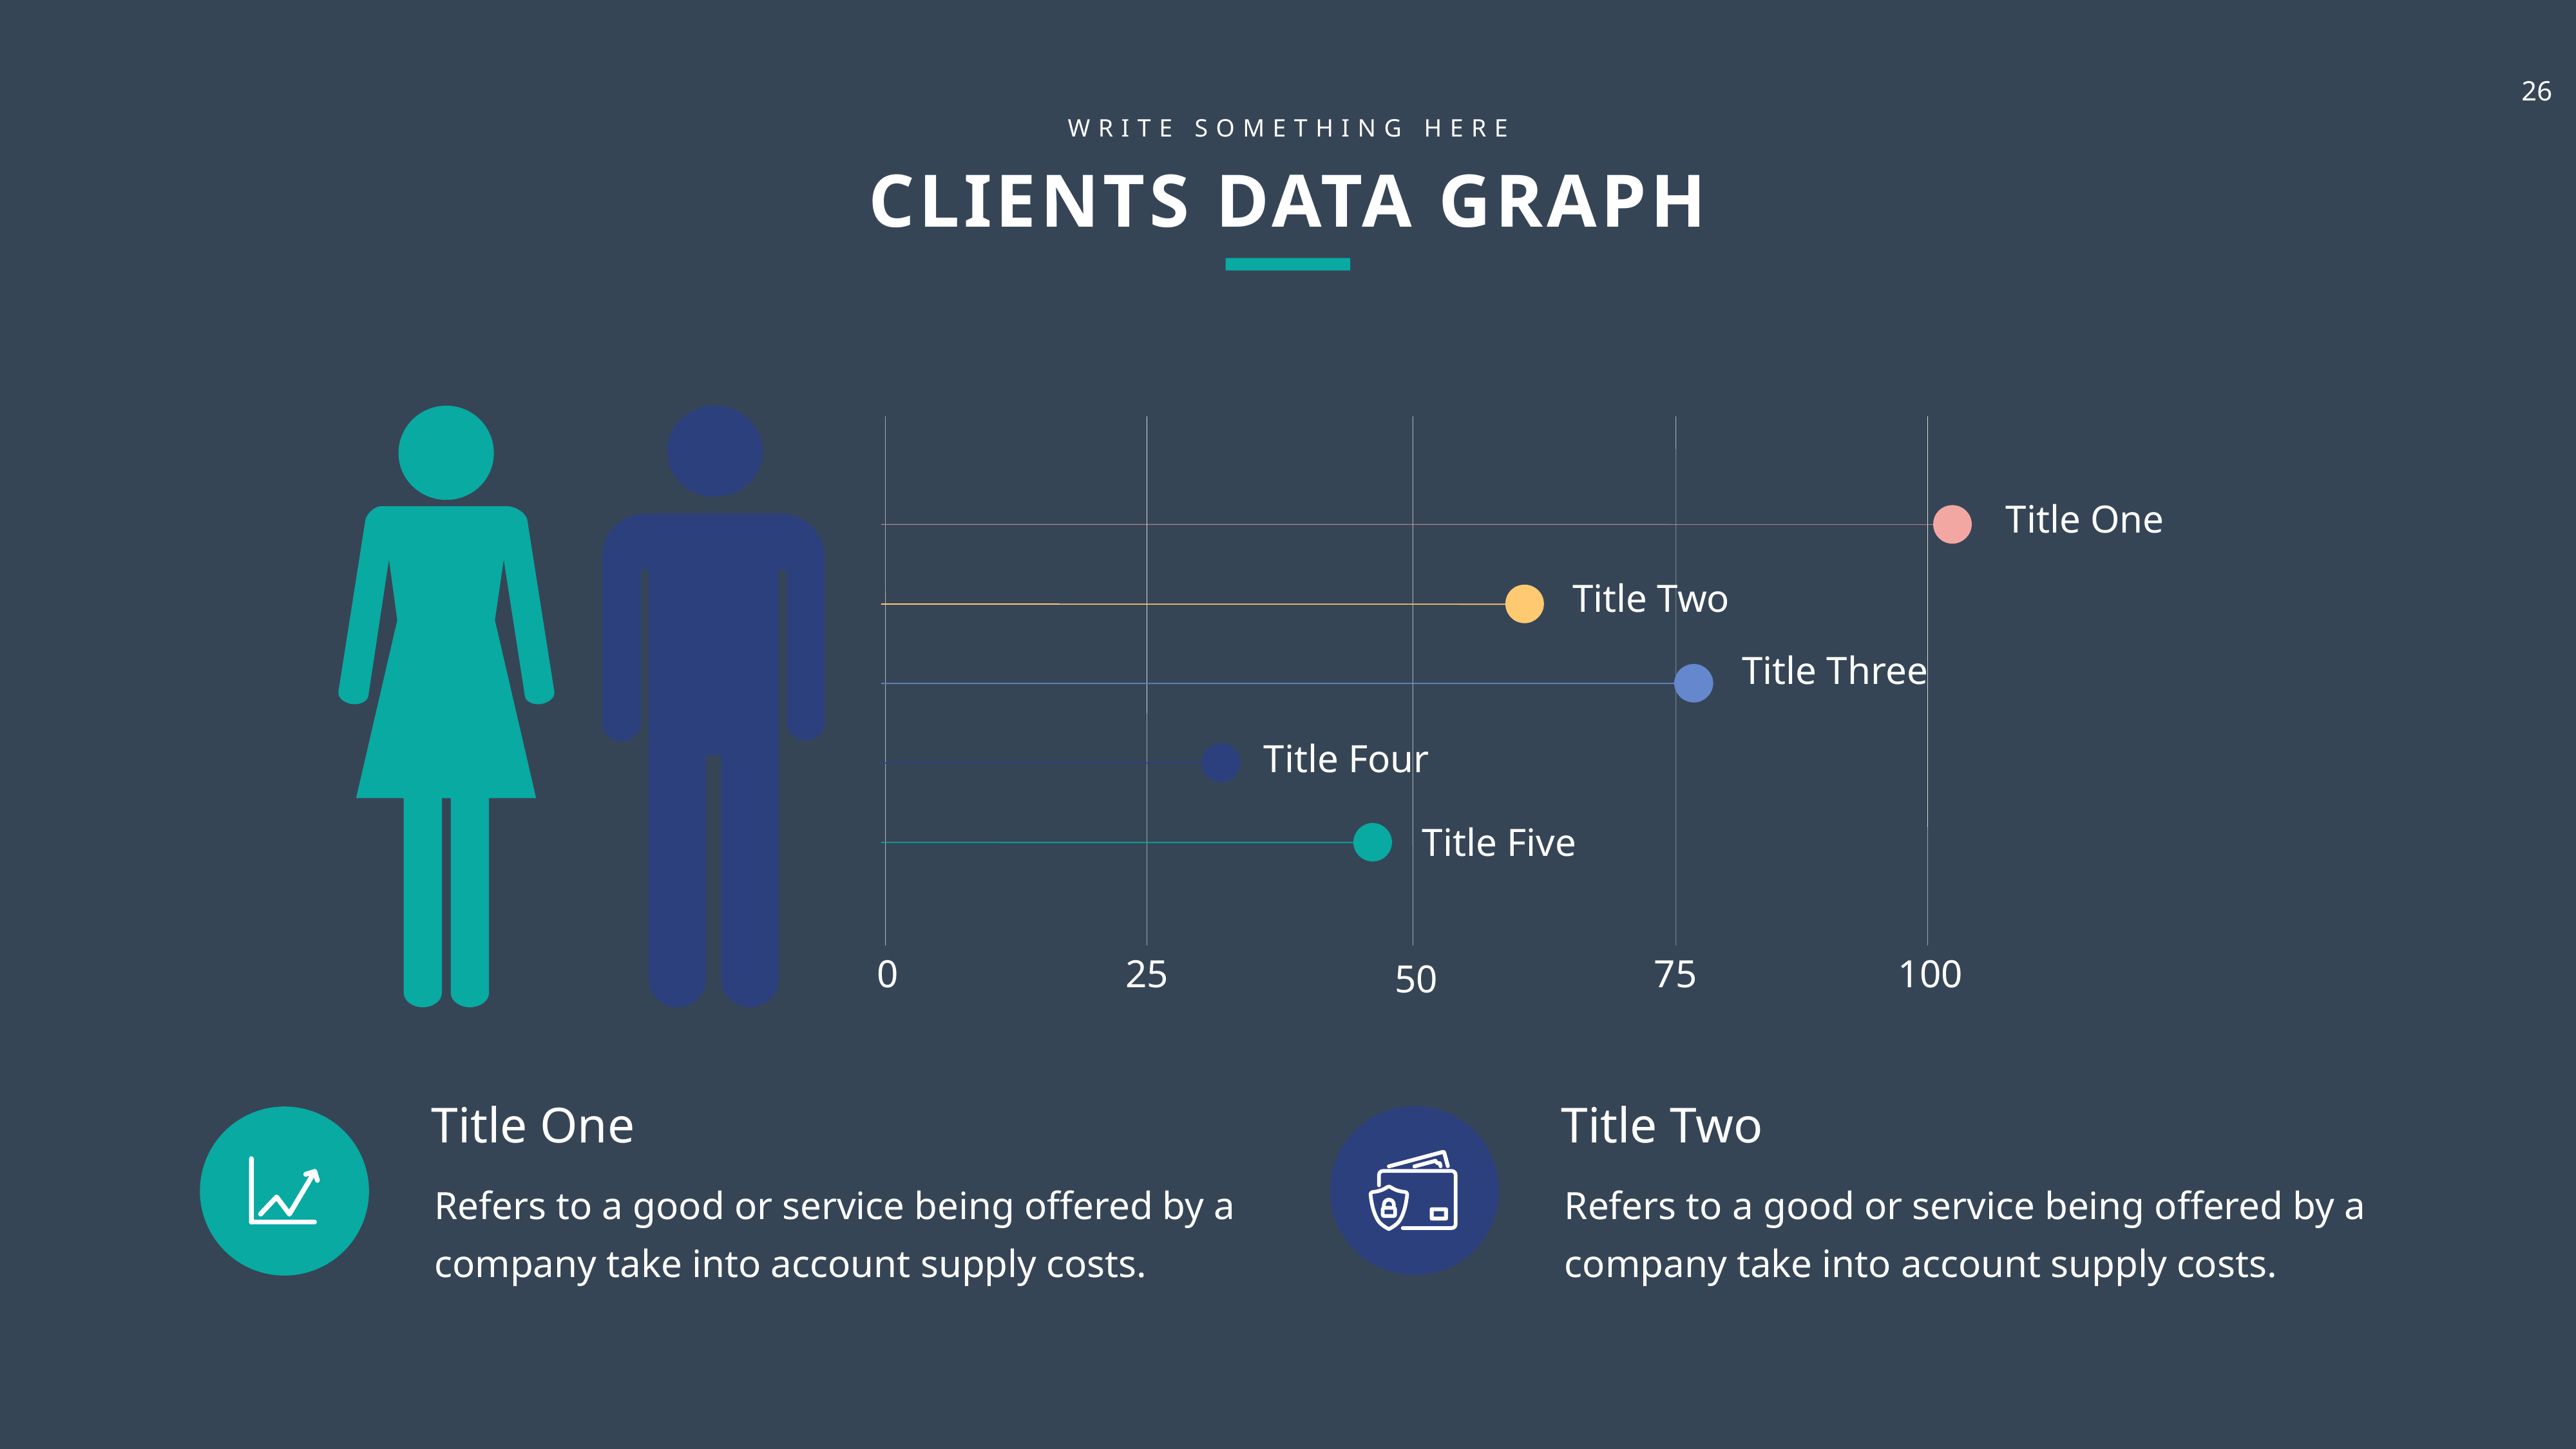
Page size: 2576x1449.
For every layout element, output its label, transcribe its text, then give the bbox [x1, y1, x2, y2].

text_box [712, 108, 1864, 247]
text_box 100 [1889, 945, 1972, 1000]
text_box Title Two [1551, 1090, 1936, 1157]
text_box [885, 416, 1928, 945]
text_box Title One [1996, 490, 2174, 545]
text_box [338, 405, 555, 1007]
text_box 0 [867, 945, 908, 1000]
text_box [667, 405, 763, 497]
text_box 25 [1116, 945, 1178, 1000]
text_box 75 [1645, 945, 1707, 1000]
text_box [602, 513, 825, 1008]
text_box Refers to a good or service being offered by a company take into account supply costs. [411, 1158, 1265, 1296]
text_box Title One [421, 1090, 806, 1157]
text_box [1329, 1105, 1500, 1276]
text_box 50 [1385, 950, 1447, 1005]
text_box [249, 1156, 320, 1225]
text_box [1933, 505, 1972, 544]
text_box [199, 1106, 370, 1276]
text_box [1368, 1150, 1458, 1231]
text_box Refers to a good or service being offered by a company take into account supply costs. [1541, 1158, 2395, 1296]
text_box Title Three [1928, 641, 1938, 697]
text_box [1225, 258, 1351, 271]
